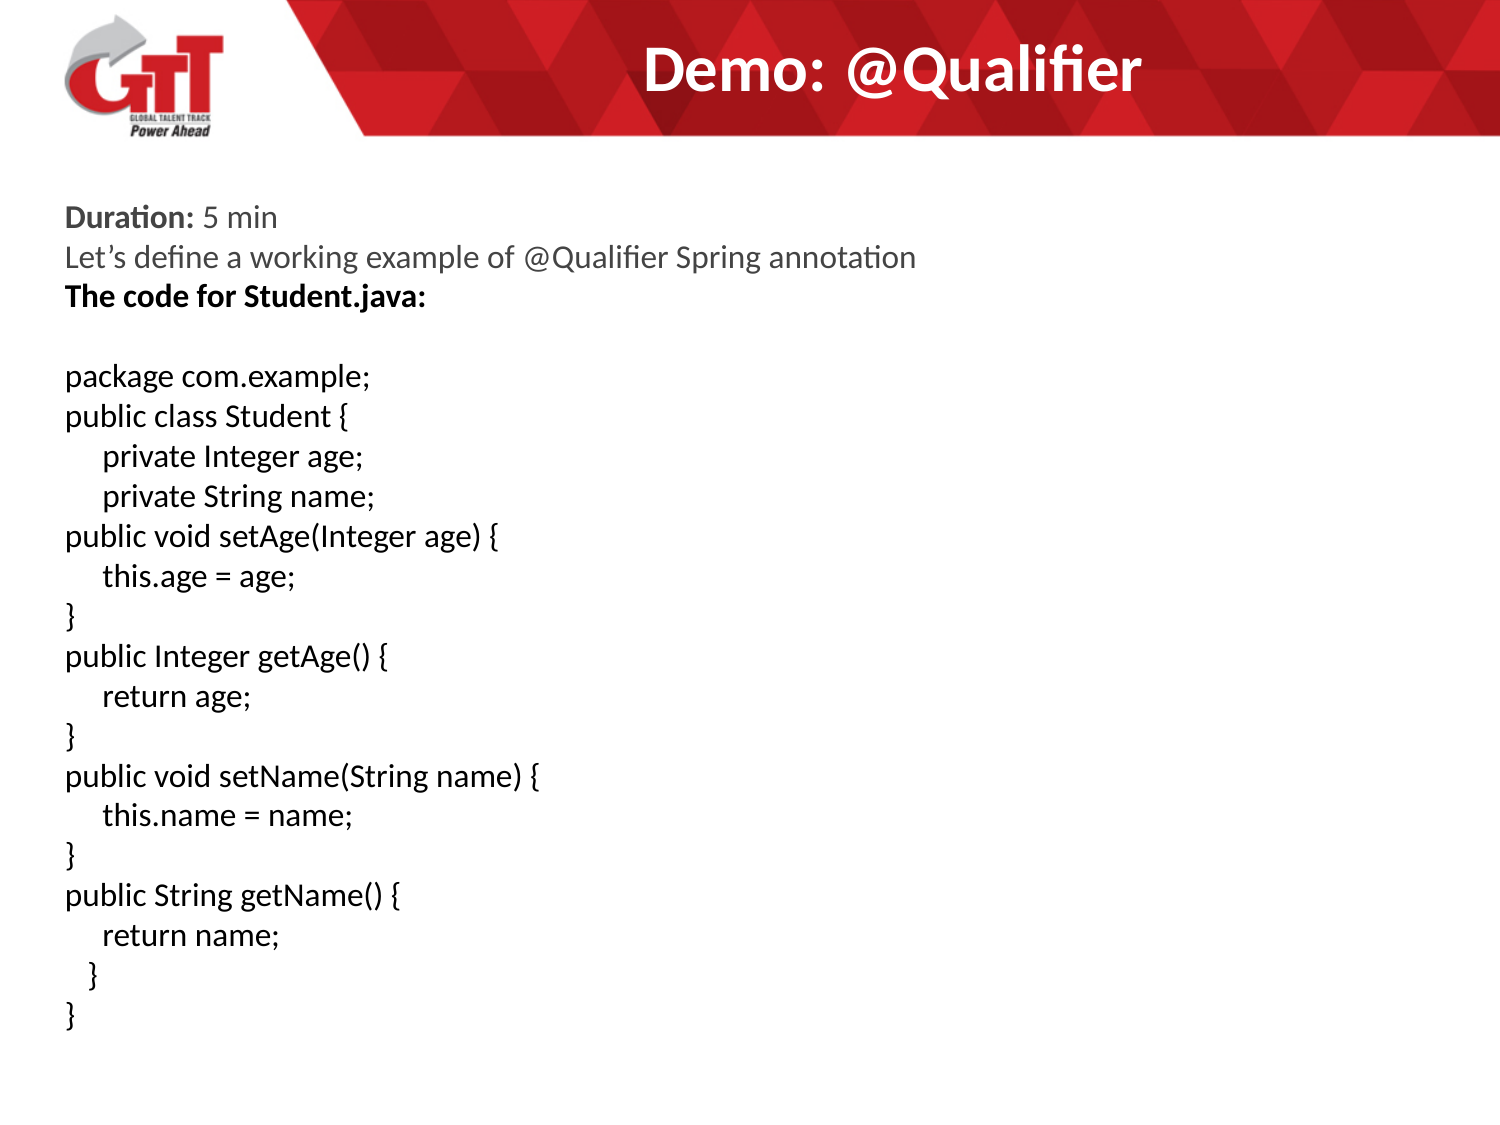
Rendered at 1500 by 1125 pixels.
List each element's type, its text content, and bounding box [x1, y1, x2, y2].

title Demo: @Qualifier [324, 12, 1463, 118]
picture [0, 0, 1500, 1125]
text_box Duration: 5 min Let’s define a working example of @Qualifier Spring annotation The code for Student.java: package com.example; public class Student { private Integer age; private String name; public void setAge(Integer age) { this.age = age; } public Integer getAge() { return age; } public void setName(String name) { this.name = name; } public String getName() { return name; } } [50, 187, 1450, 1041]
